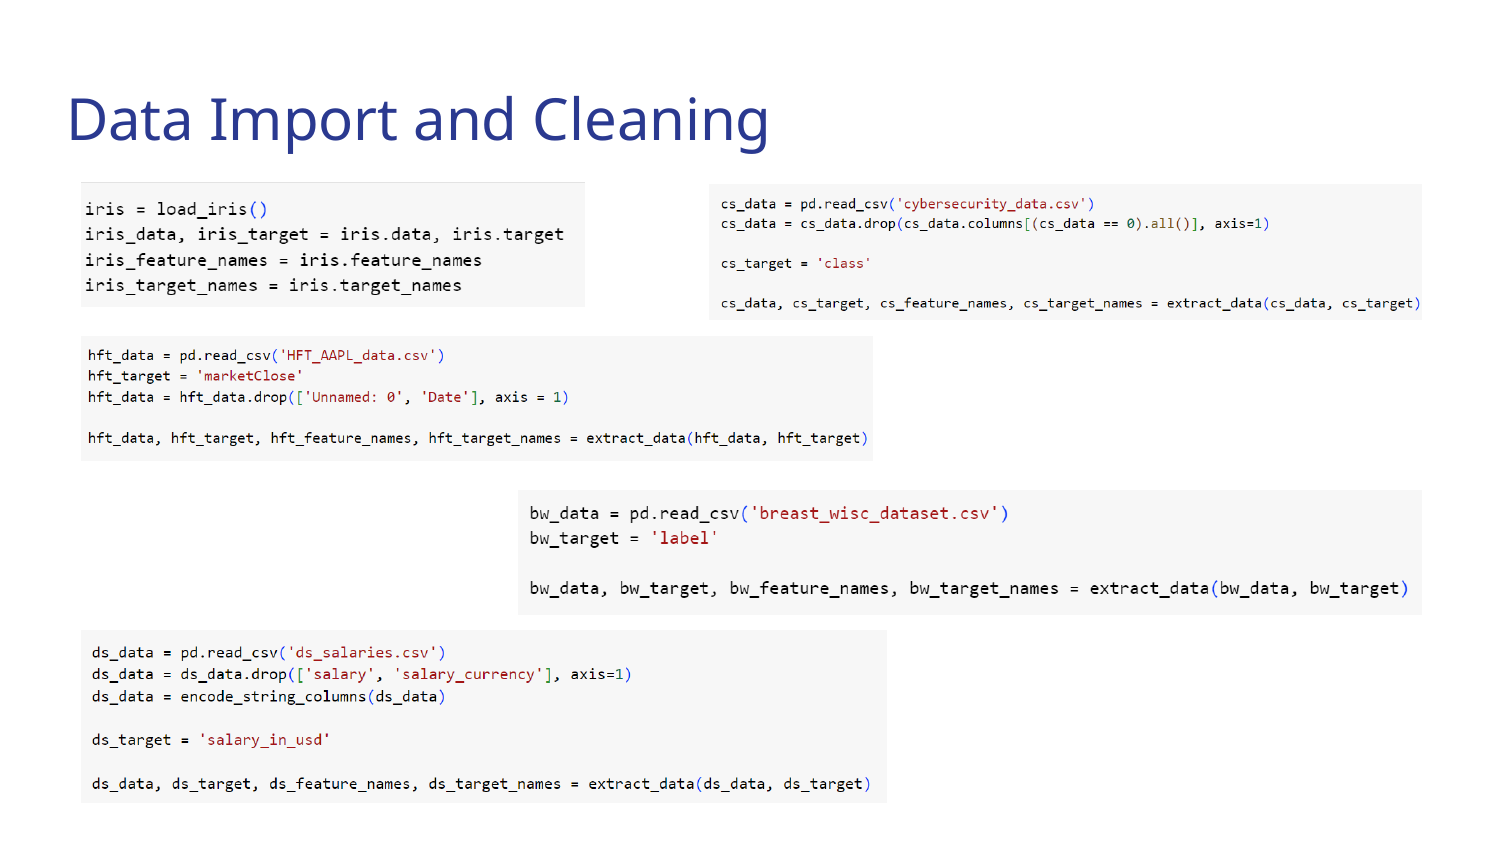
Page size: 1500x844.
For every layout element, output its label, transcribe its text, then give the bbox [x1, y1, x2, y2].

picture [81, 336, 873, 461]
picture [81, 182, 585, 307]
picture [518, 490, 1422, 615]
picture [81, 629, 887, 804]
title Data Import and Cleaning [51, 67, 1449, 167]
picture [709, 184, 1422, 320]
